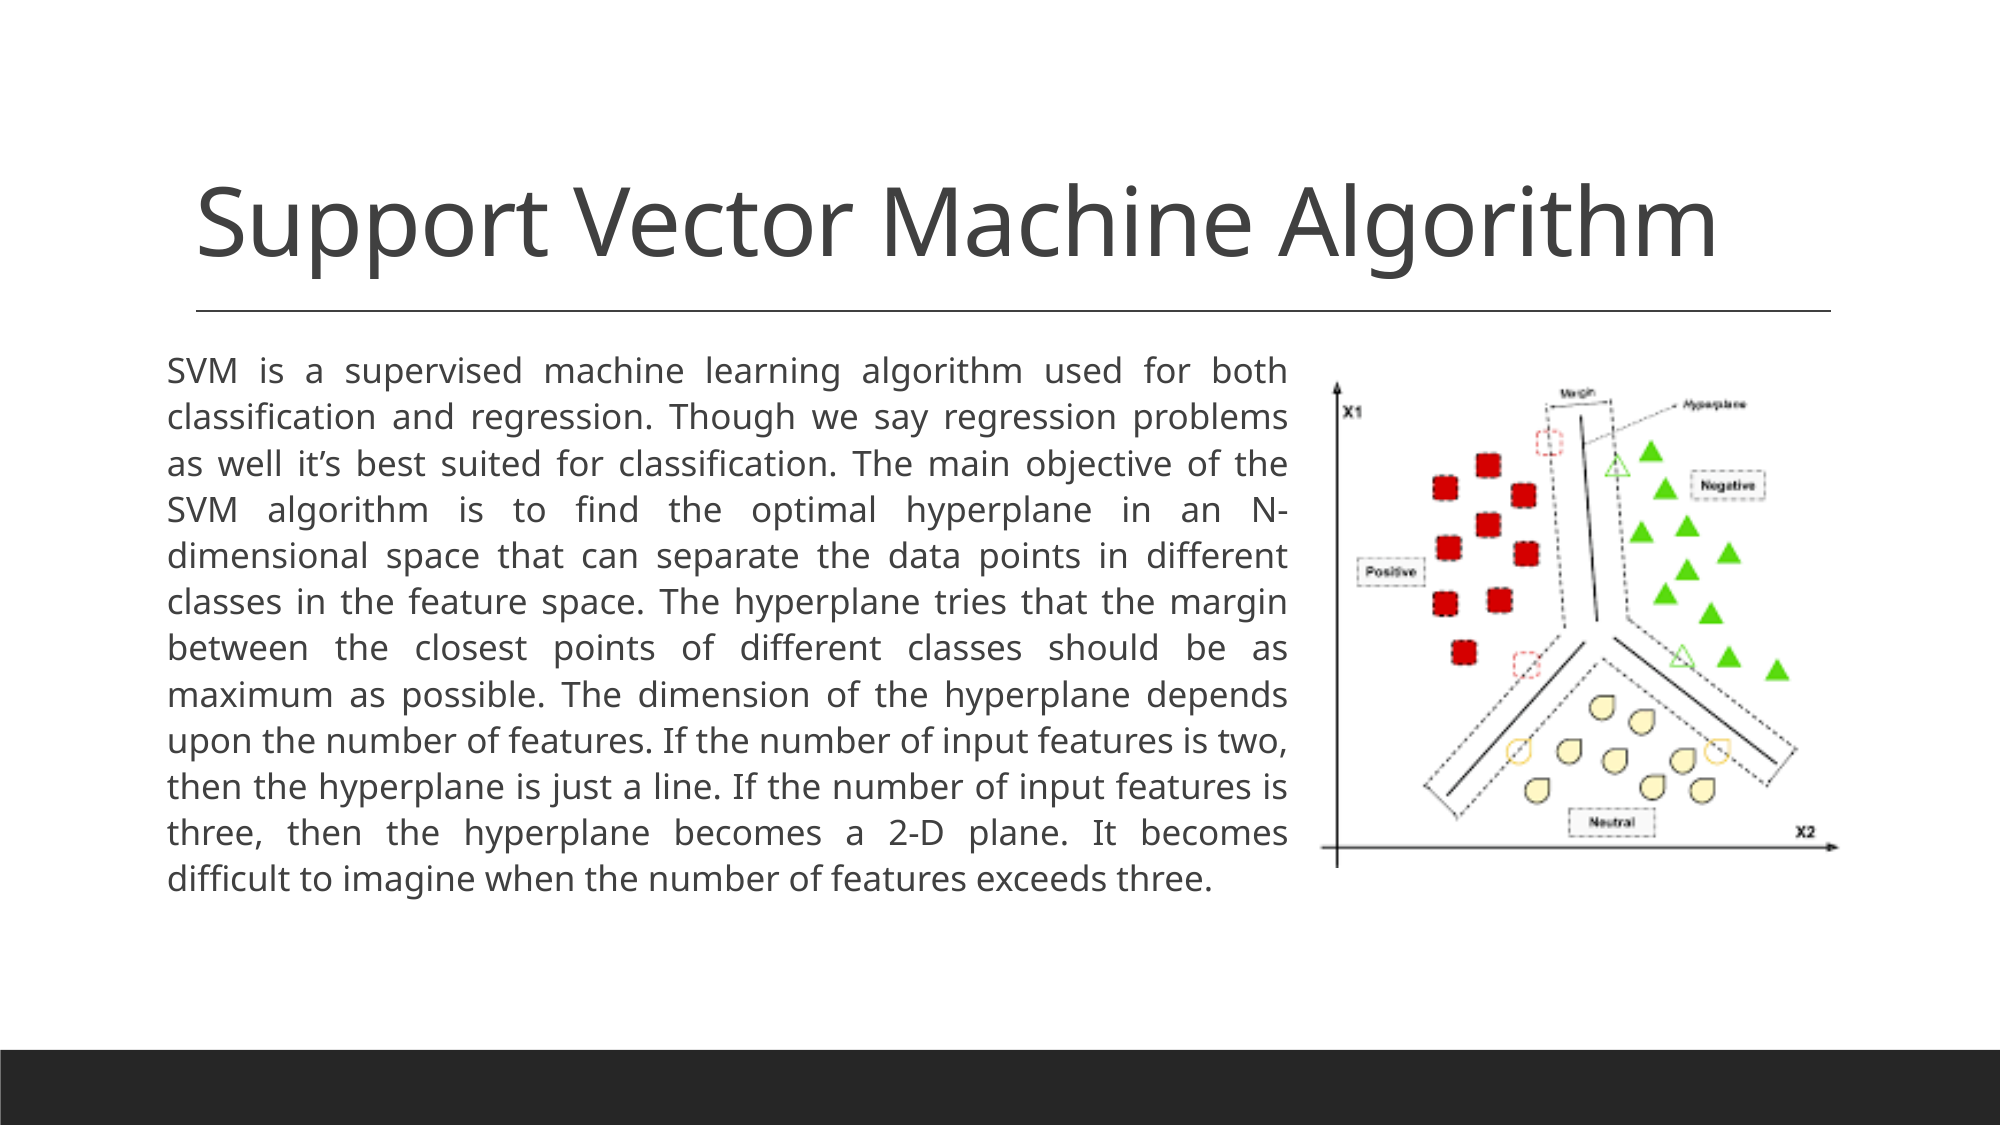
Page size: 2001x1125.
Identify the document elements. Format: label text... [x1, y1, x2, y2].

title Support Vector Machine Algorithm [180, 47, 1830, 285]
list SVM is a supervised machine learning algorithm used for both classification and regression. Though we say regression problems as well it’s best suited for classification. The main objective of the SVM algorithm is to find the optimal hyperplane in an N-dimensional space that can separate the data points in different classes in the feature space. The hyperplane tries that the margin between the closest points of different classes should be as maximum as possible. The dimension of the hyperplane depends upon the number of features. If the number of input features is two, then the hyperplane is just a line. If the number of input features is three, then the hyperplane becomes a 2-D plane. It becomes difficult to imagine when the number of features exceeds three. [153, 337, 1290, 954]
picture [1315, 366, 1848, 869]
